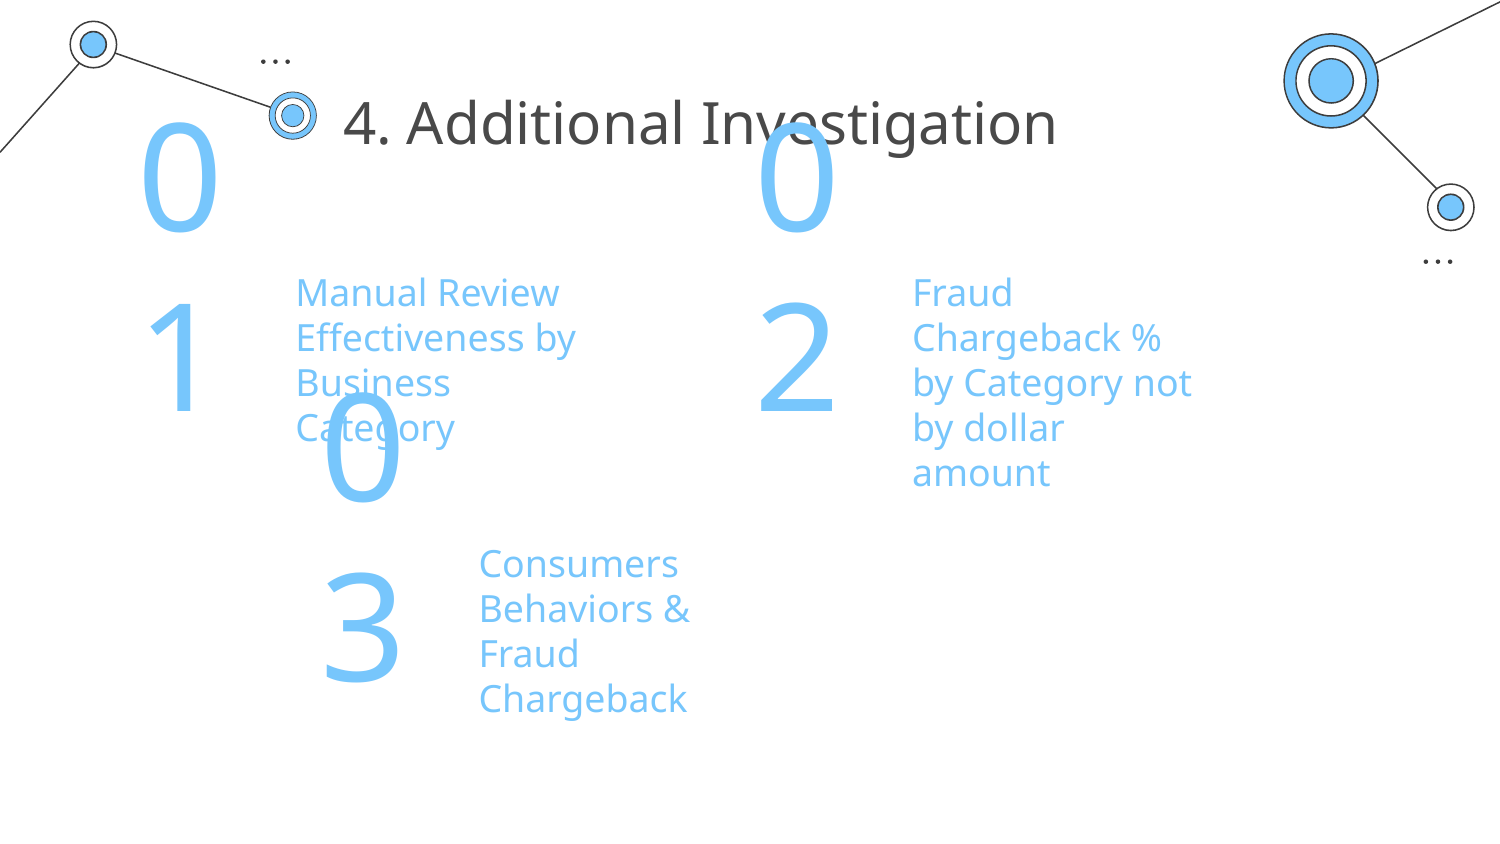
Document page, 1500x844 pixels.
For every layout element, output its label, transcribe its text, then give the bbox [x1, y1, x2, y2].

title 4. Additional Investigation [328, 71, 1314, 169]
text_box 02 [700, 278, 894, 456]
subtitle Fraud Chargeback % by Category not by dollar amount [896, 253, 1217, 316]
subtitle Consumers Behaviors & Fraud Chargeback [463, 525, 783, 587]
text_box 01 [83, 278, 278, 456]
subtitle Manual Review Effectiveness by Business Category [280, 253, 600, 316]
text_box 03 [266, 550, 460, 727]
